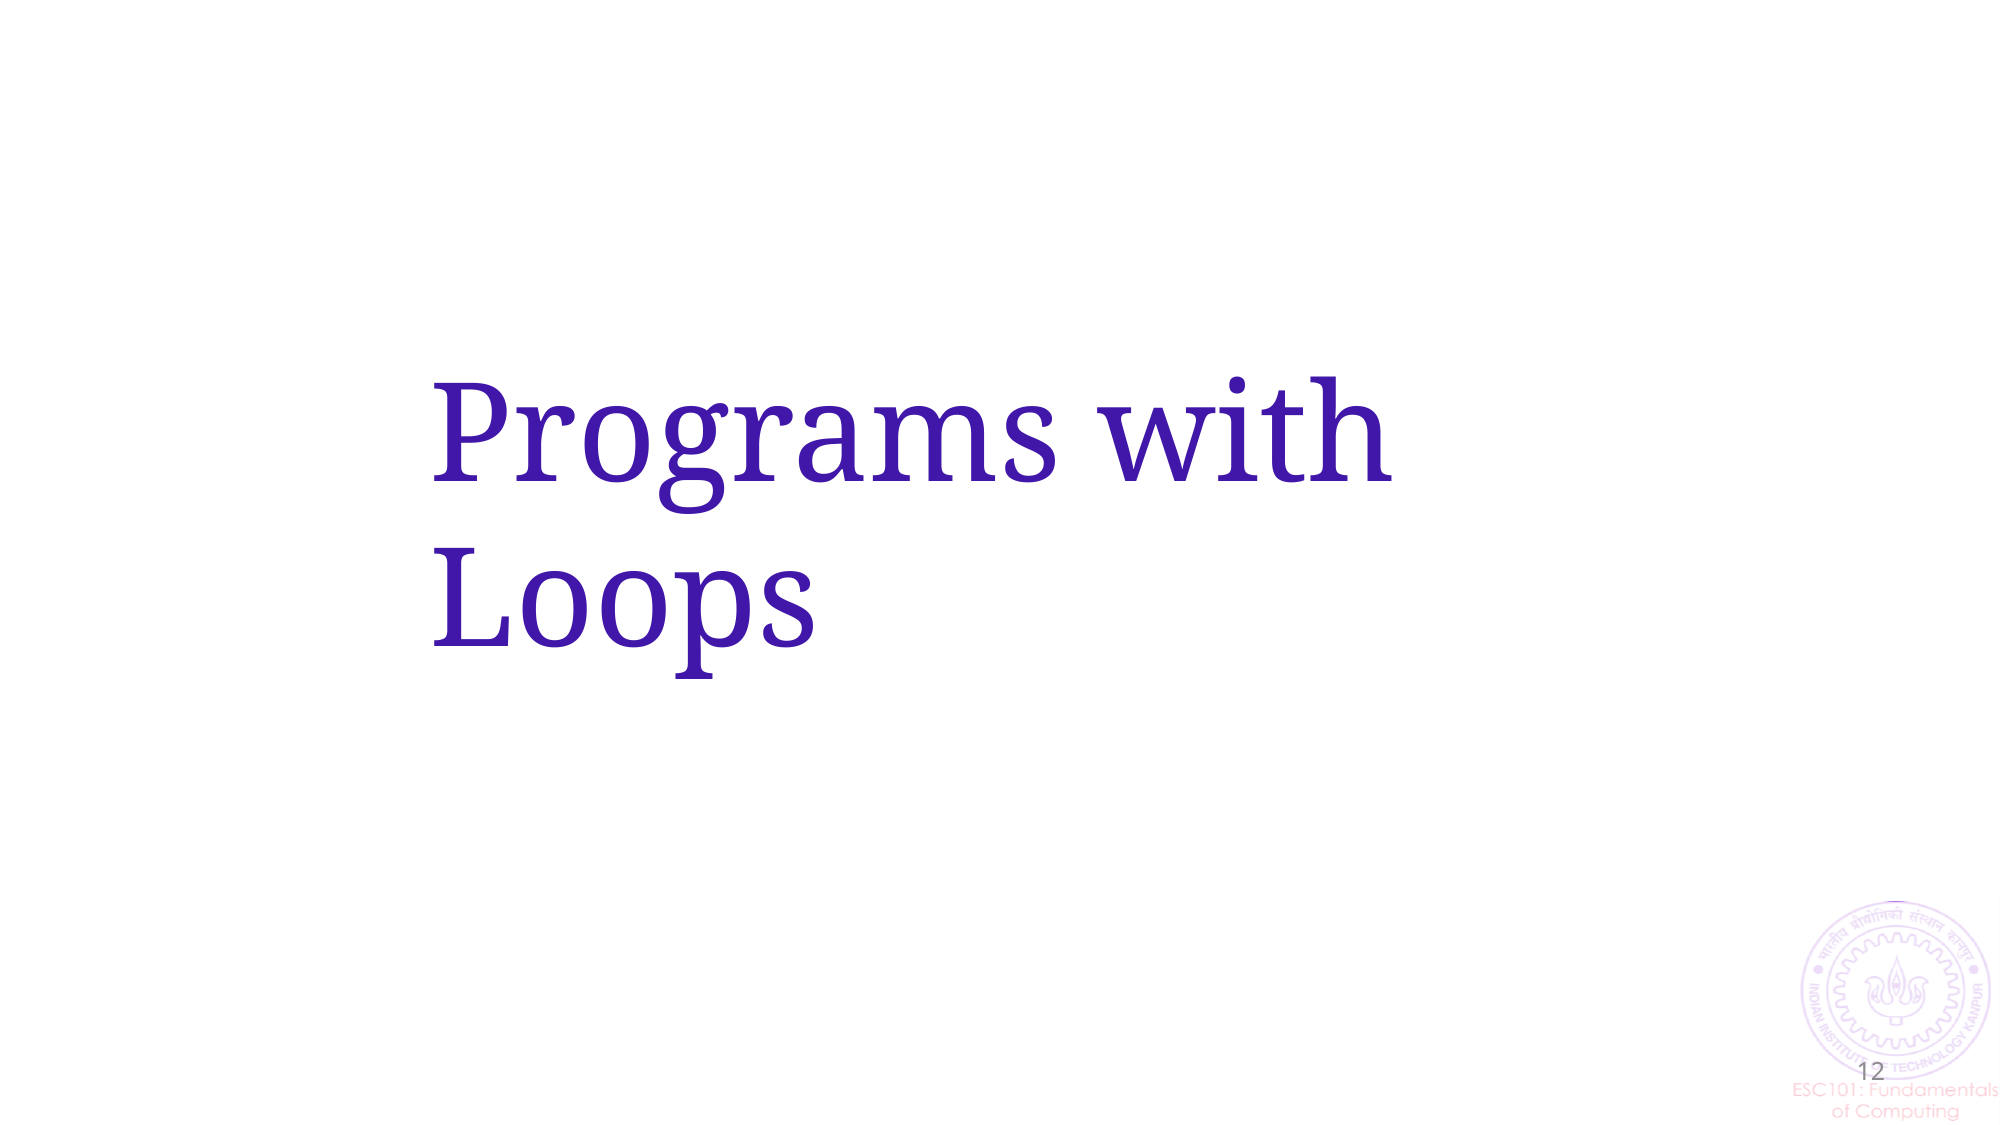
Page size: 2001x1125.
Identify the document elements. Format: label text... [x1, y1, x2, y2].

picture [1787, 892, 2000, 1125]
text_box <number> [1433, 1042, 1900, 1103]
text_box Programs with Loops [414, 351, 1620, 666]
